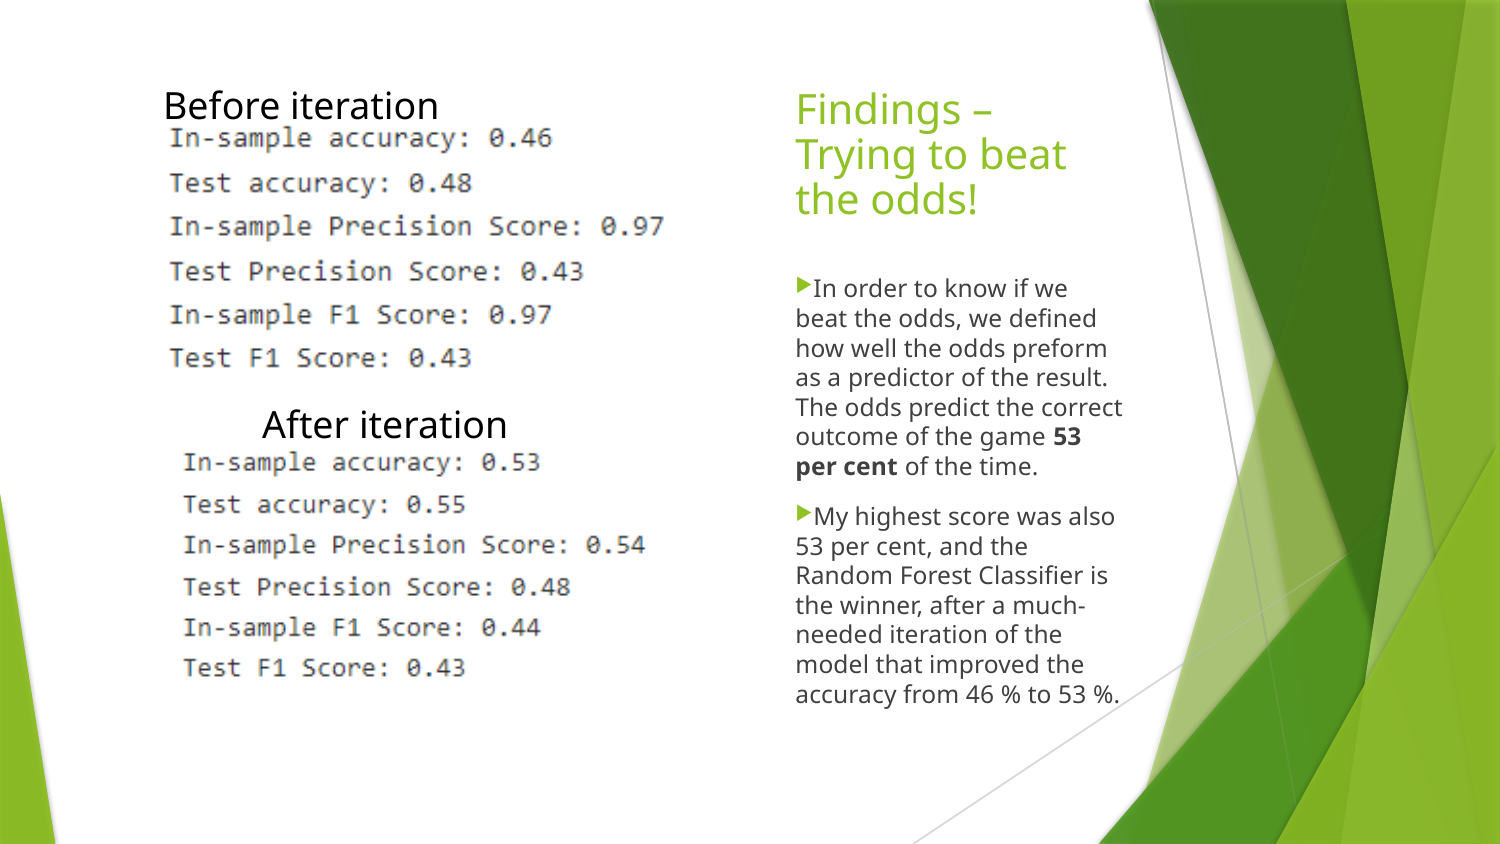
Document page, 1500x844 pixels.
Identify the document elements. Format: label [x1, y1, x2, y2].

picture [148, 99, 702, 421]
picture [165, 422, 669, 744]
text_box [0, 0, 1500, 844]
